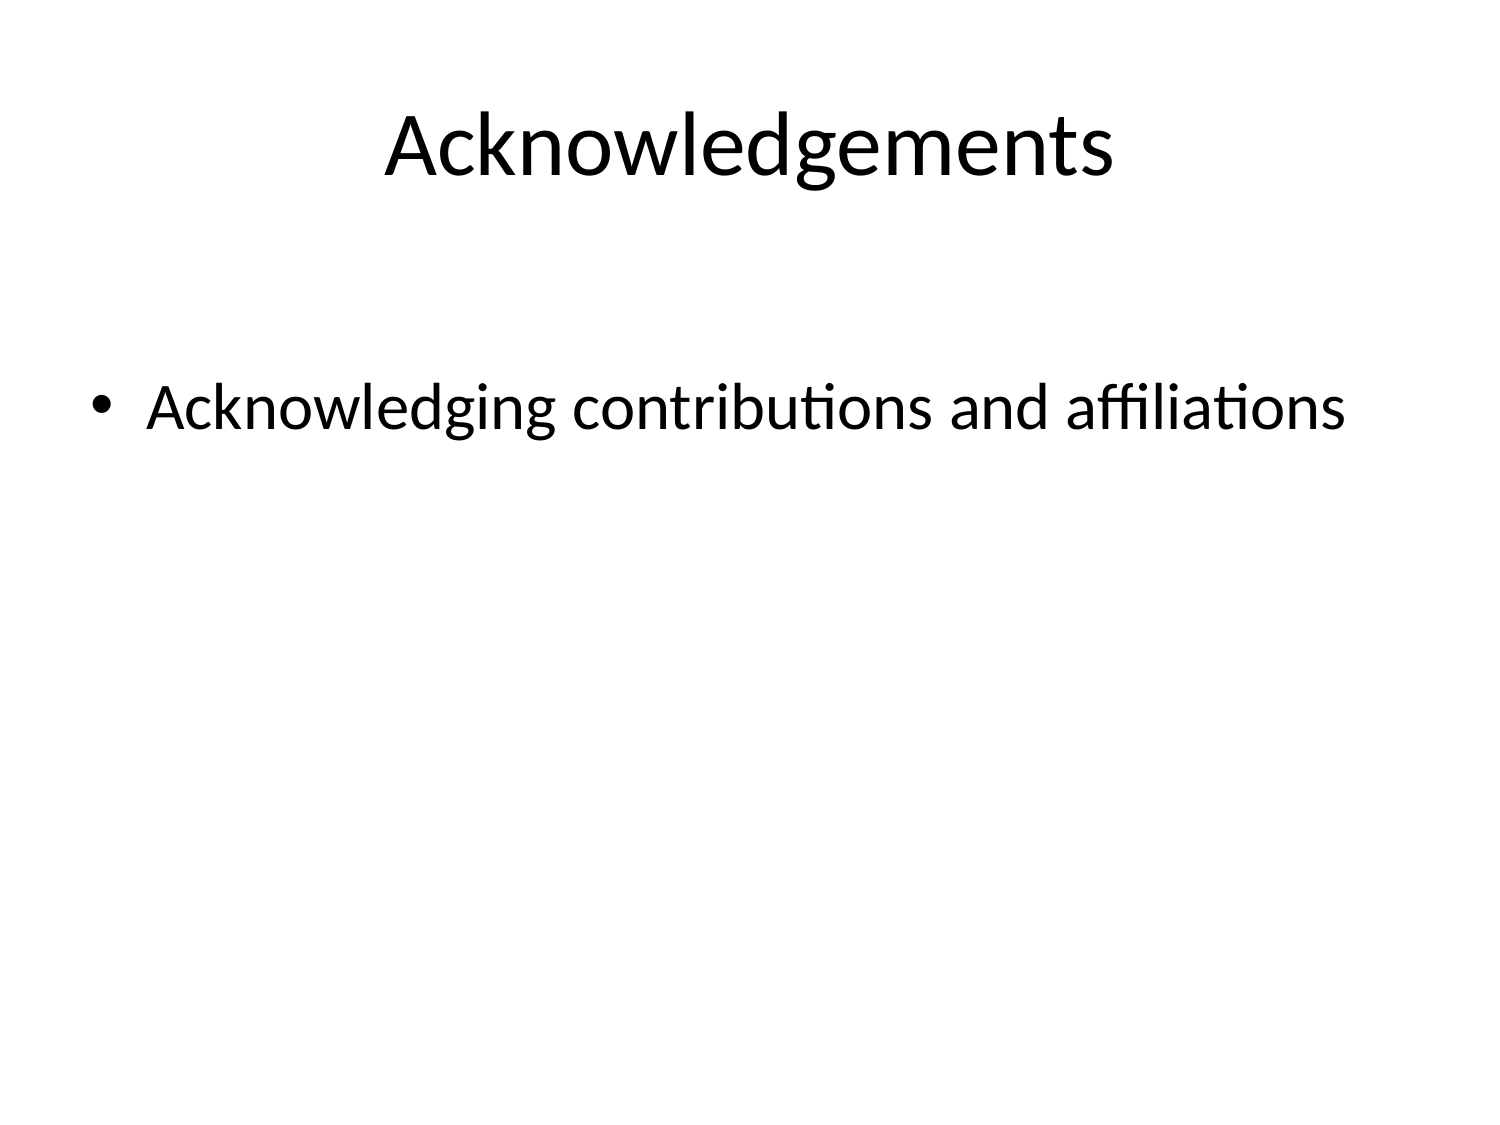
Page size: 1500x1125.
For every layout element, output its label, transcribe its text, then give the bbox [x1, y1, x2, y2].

title Acknowledgements [75, 45, 1425, 233]
list Acknowledging contributions and affiliations [75, 262, 1425, 1005]
